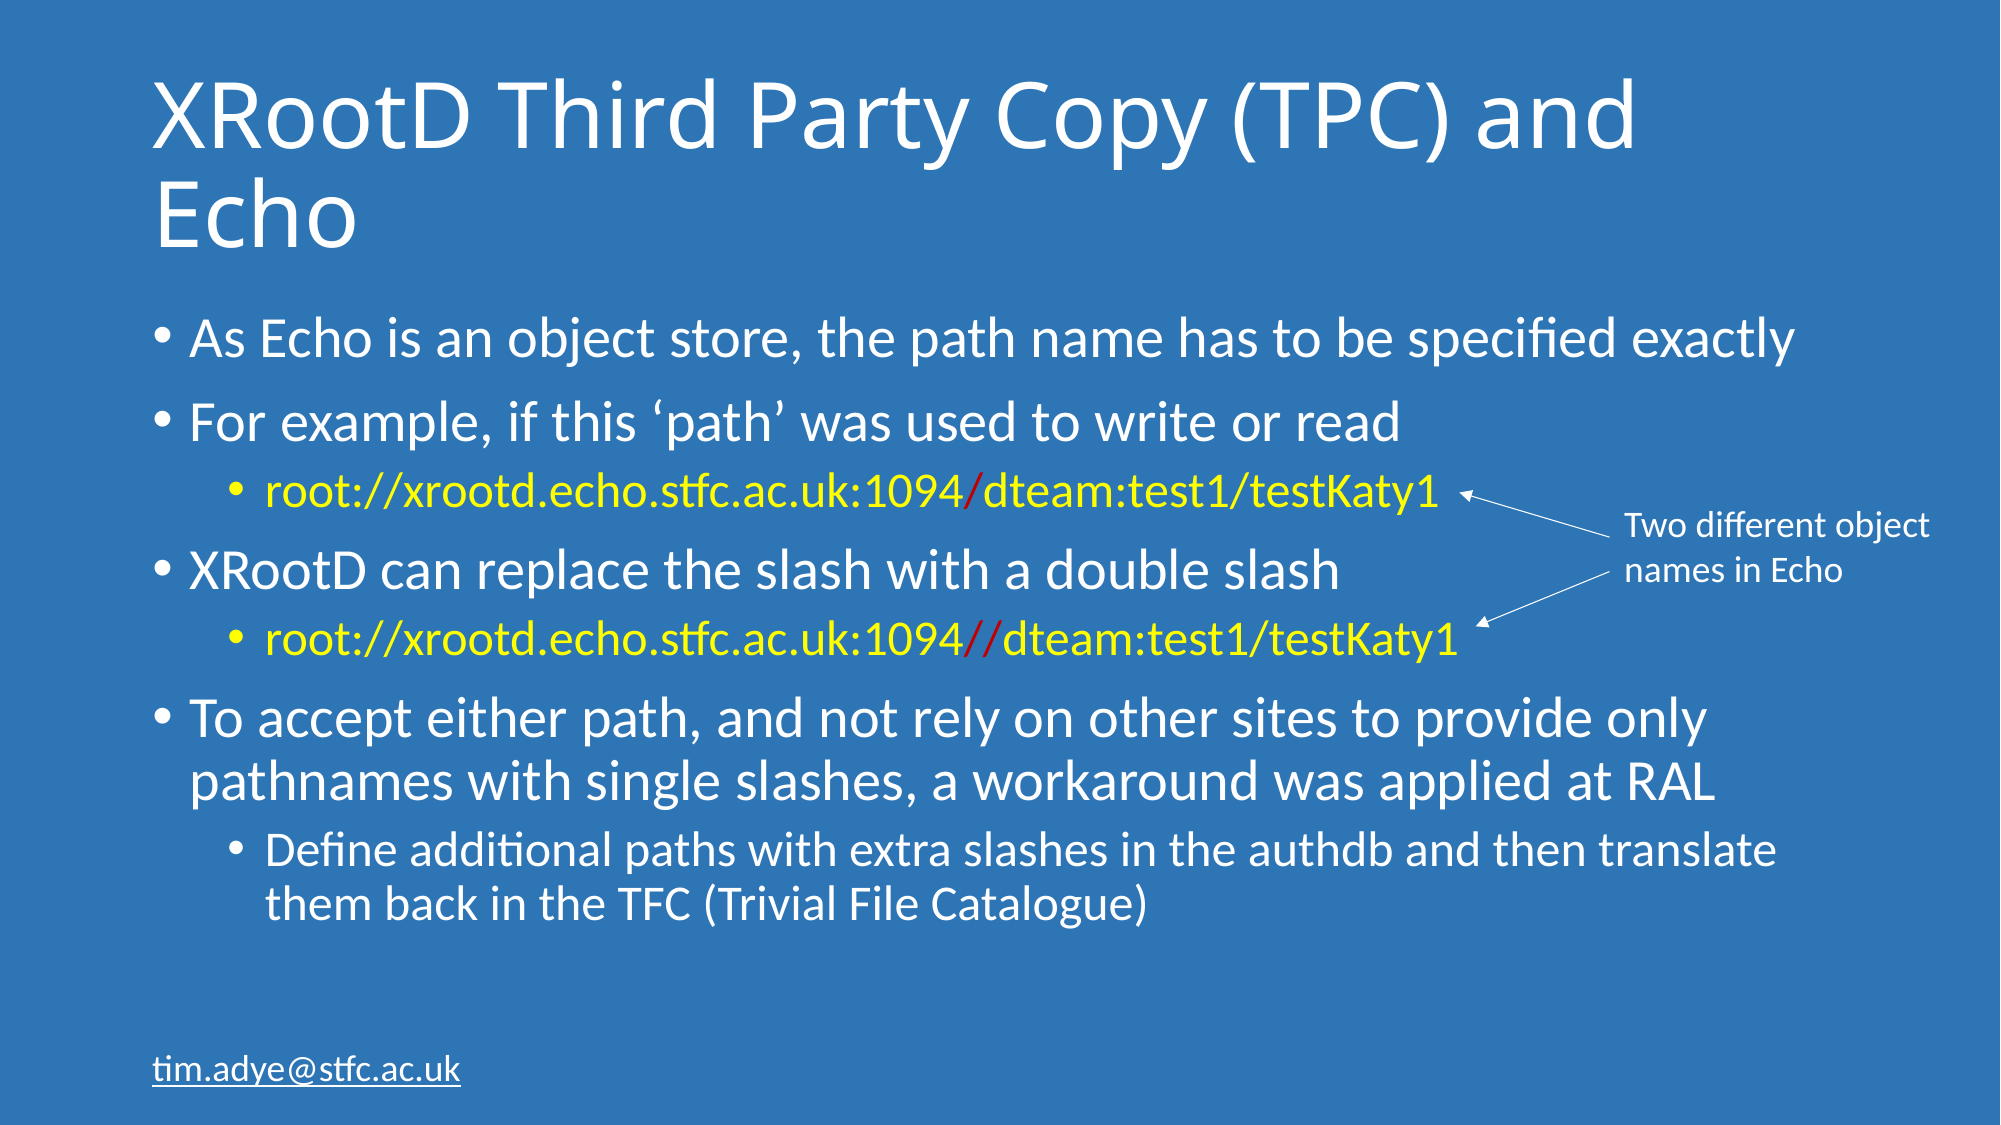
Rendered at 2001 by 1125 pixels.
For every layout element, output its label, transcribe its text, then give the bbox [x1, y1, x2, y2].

text_box tim.adye@stfc.ac.uk [137, 1037, 855, 1097]
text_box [1475, 571, 1610, 627]
text_box Two different object names in Echo [1609, 492, 1963, 598]
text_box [1459, 492, 1610, 538]
list As Echo is an object store, the path name has to be specified exactly For example, if this ‘path’ was used to write or read root://xrootd.echo.stfc.ac.uk:1094/dteam:test1/testKaty1 XRootD can replace the slash with a double slash root://xrootd.echo.stfc.ac.uk:1094//dteam:test1/testKaty1 To accept either path, and not rely on other sites to provide only pathnames with single slashes, a workaround was applied at RAL Define additional paths with extra slashes in the authdb and then translate them back in the TFC (Trivial File Catalogue) [137, 299, 1863, 1014]
title XRootD Third Party Copy (TPC) and Echo [137, 59, 1863, 278]
